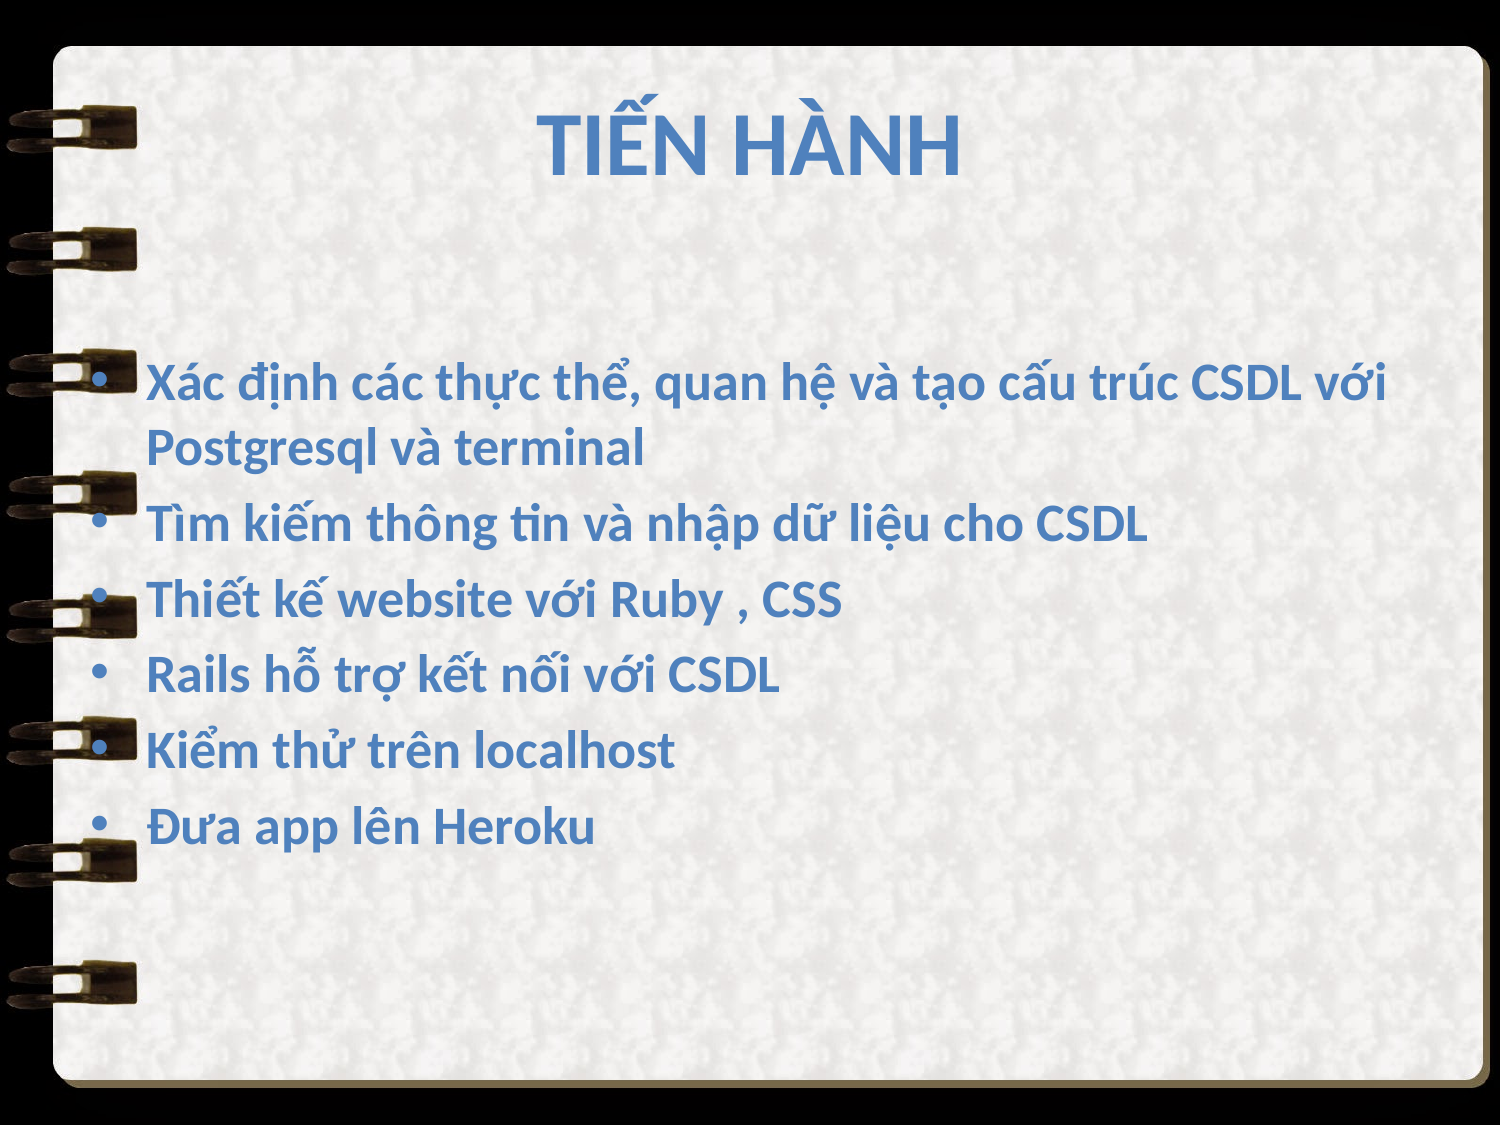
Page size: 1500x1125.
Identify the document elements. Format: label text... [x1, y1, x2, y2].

list Xác định các thực thể, quan hệ và tạo cấu trúc CSDL với Postgresql và terminal Tìm kiếm thông tin và nhập dữ liệu cho CSDL Thiết kế website với Ruby , CSS Rails hỗ trợ kết nối với CSDL Kiểm thử trên localhost Đưa app lên Heroku [75, 262, 1425, 1005]
title TIẾN HÀNH [75, 45, 1425, 233]
picture [0, 0, 1500, 1125]
